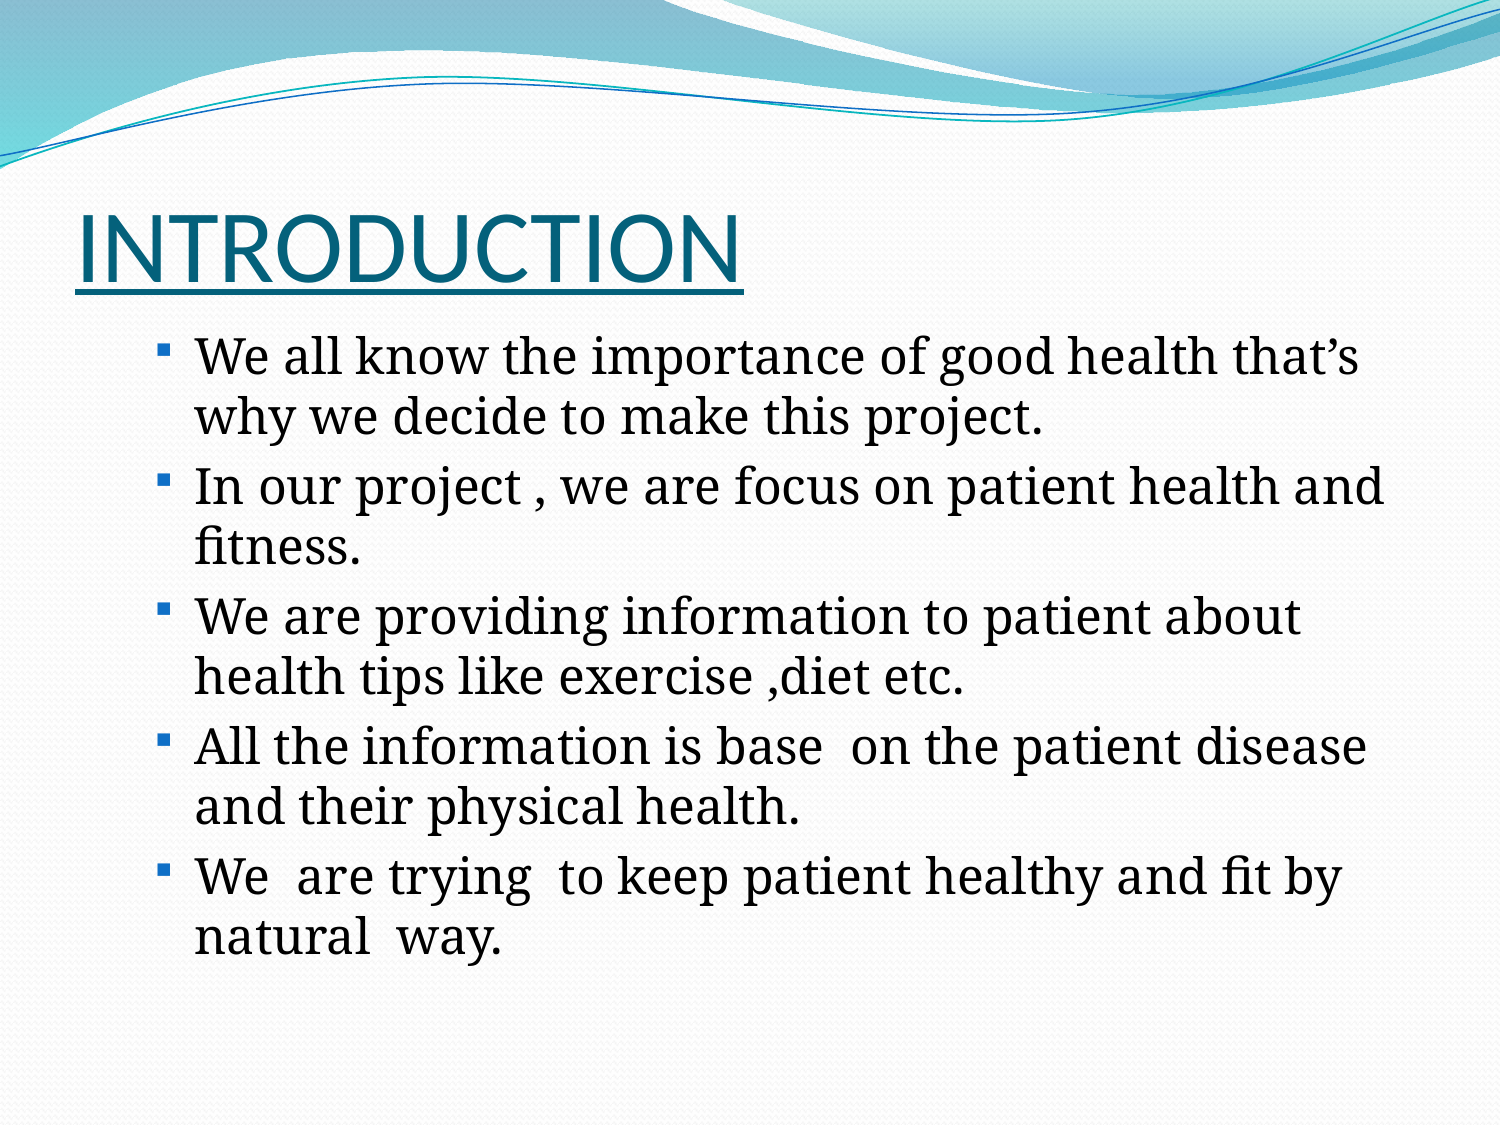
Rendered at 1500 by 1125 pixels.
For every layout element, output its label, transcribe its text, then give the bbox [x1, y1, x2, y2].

list We all know the importance of good health that’s why we decide to make this project. In our project , we are focus on patient health and fitness. We are providing information to patient about health tips like exercise ,diet etc. All the information is base on the patient disease and their physical health. We are trying to keep patient healthy and fit by natural way. [75, 317, 1425, 1038]
title INTRODUCTION [75, 115, 1425, 303]
